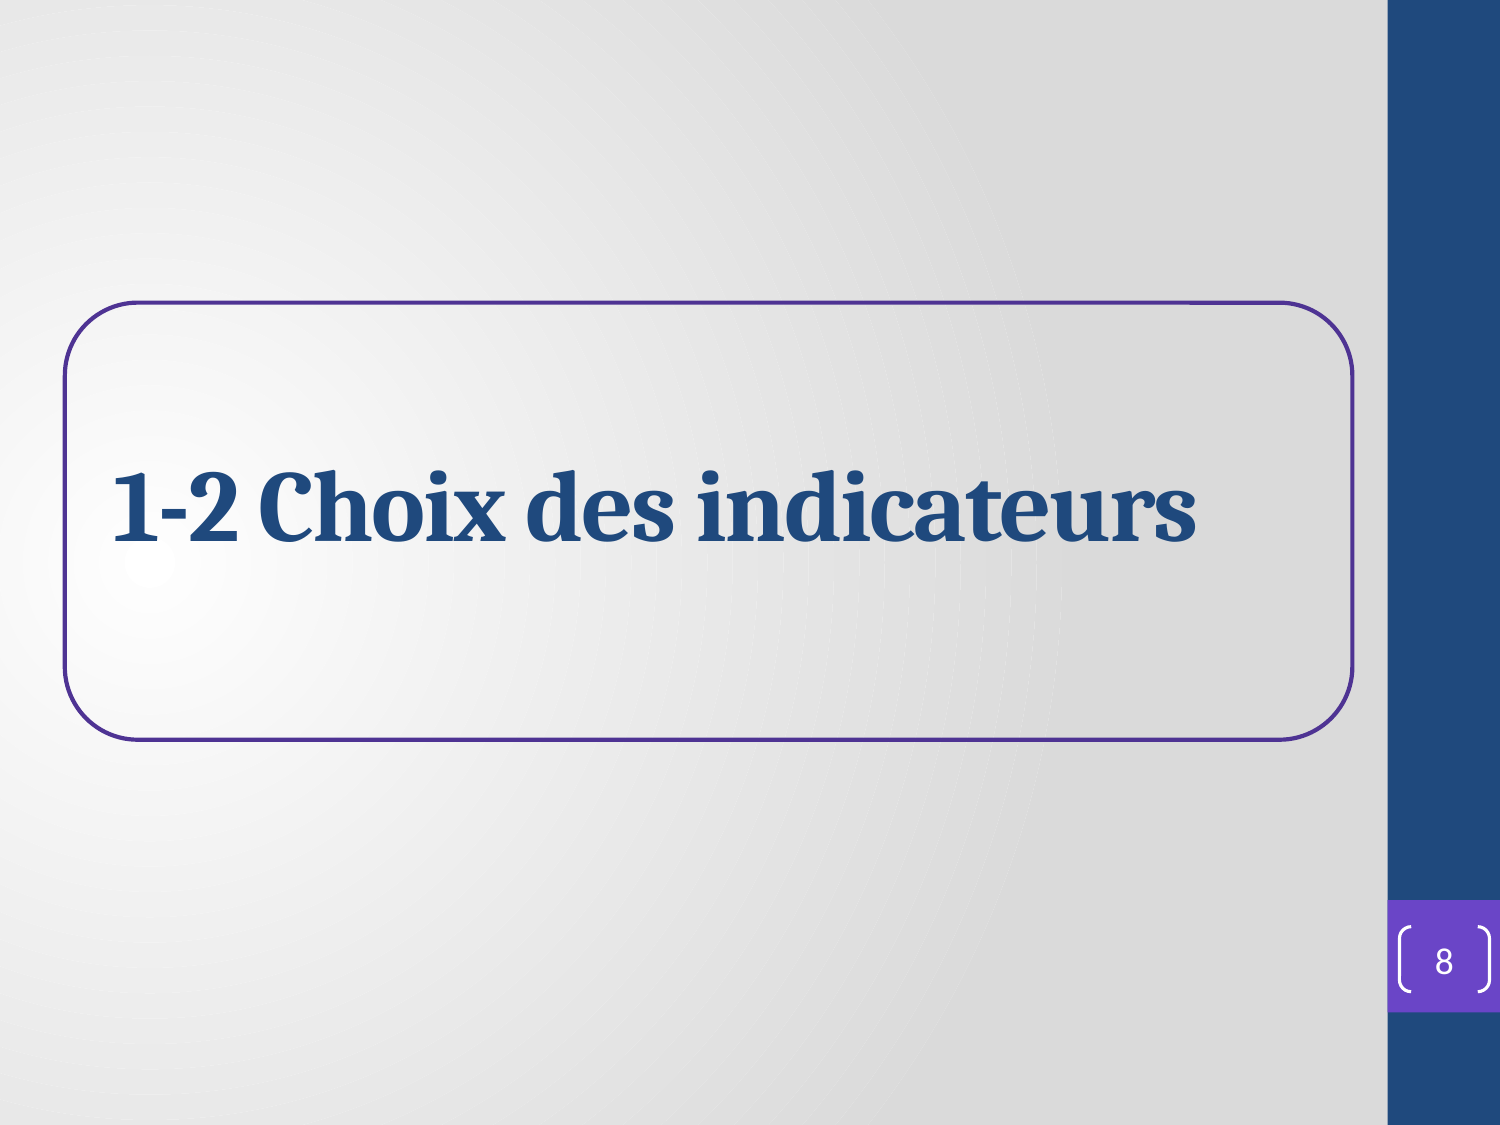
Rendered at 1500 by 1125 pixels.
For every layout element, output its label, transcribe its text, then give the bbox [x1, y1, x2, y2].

text_box [62, 300, 1355, 732]
text_box 1-2 Choix des indicateurs [99, 432, 1337, 859]
slide_number 8 [1397, 925, 1492, 994]
